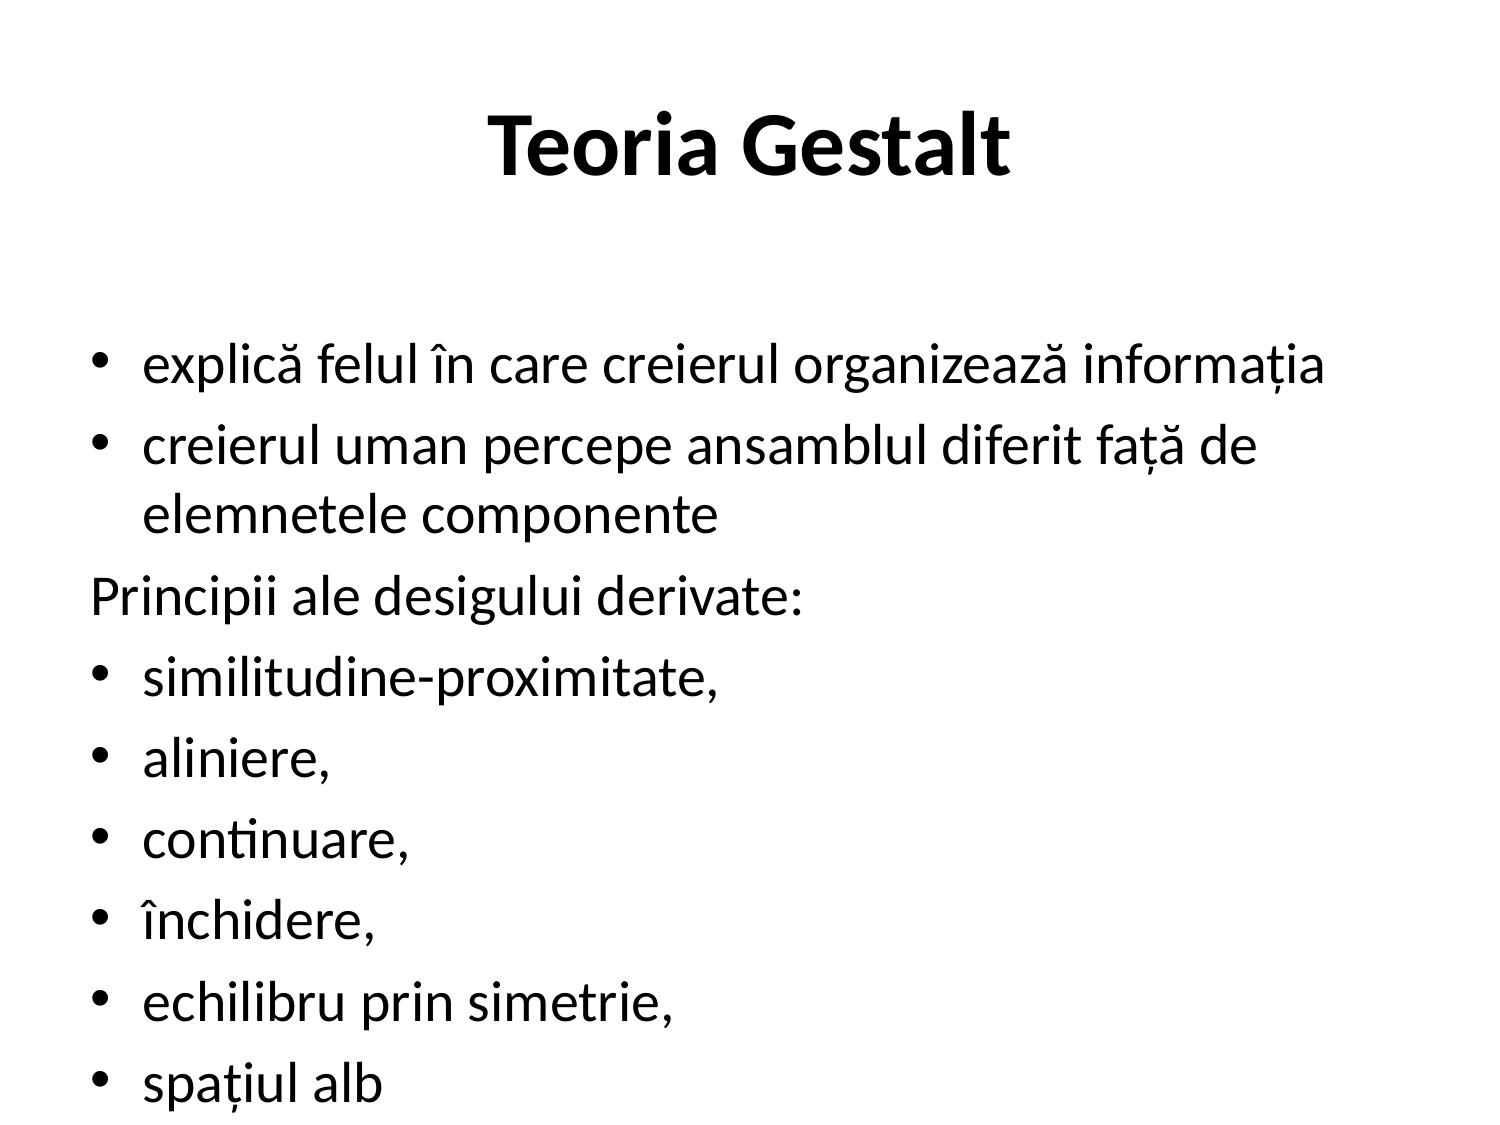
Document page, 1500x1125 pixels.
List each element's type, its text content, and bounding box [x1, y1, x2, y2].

title Teoria Gestalt [75, 45, 1425, 233]
list explică felul în care creierul organizează informația creierul uman percepe ansamblul diferit față de elemnetele componente Principii ale desigului derivate: similitudine-proximitate, aliniere, continuare, închidere, echilibru prin simetrie, spațiul alb [75, 317, 1425, 1125]
